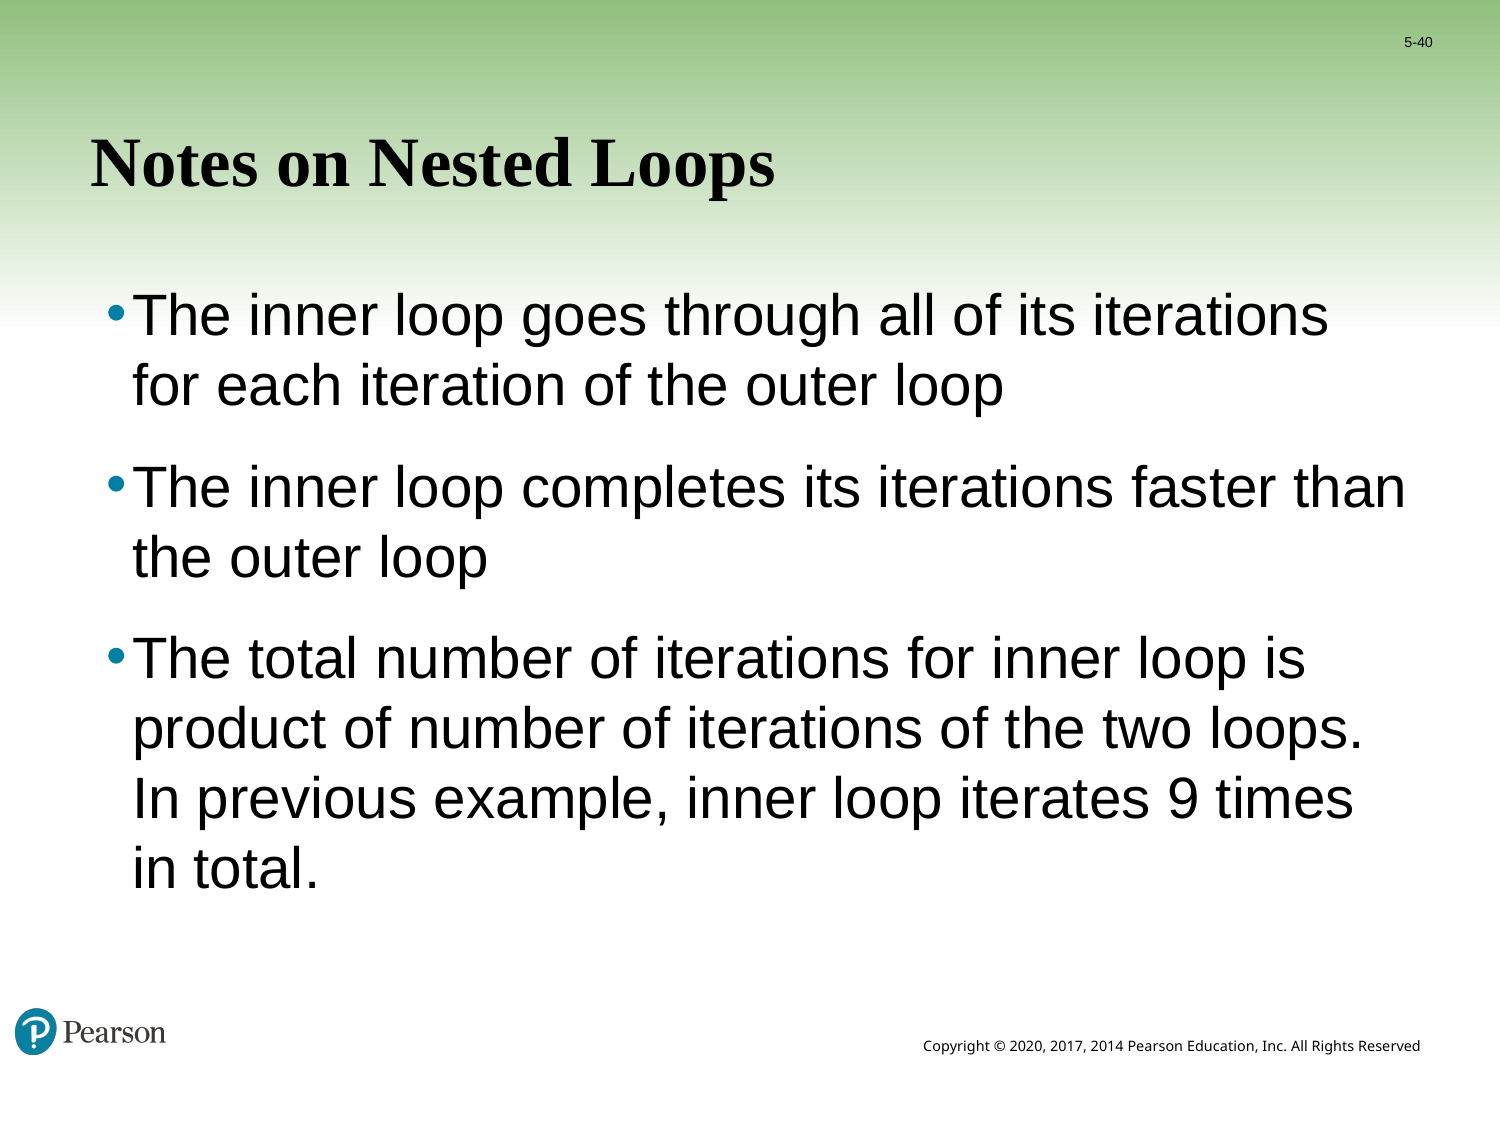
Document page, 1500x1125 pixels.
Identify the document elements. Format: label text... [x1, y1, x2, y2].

picture [23, 1017, 49, 1042]
slide_number 5-40 [1389, 18, 1480, 49]
title Notes on Nested Loops [75, 35, 1425, 216]
picture [15, 1041, 26, 1055]
list The inner loop goes through all of its iterations for each iteration of the outer loop The inner loop completes its iterations faster than the outer loop The total number of iterations for inner loop is product of number of iterations of the two loops. In previous example, inner loop iterates 9 times in total. [75, 262, 1425, 1005]
picture [41, 1008, 166, 1055]
picture [15, 1008, 30, 1024]
